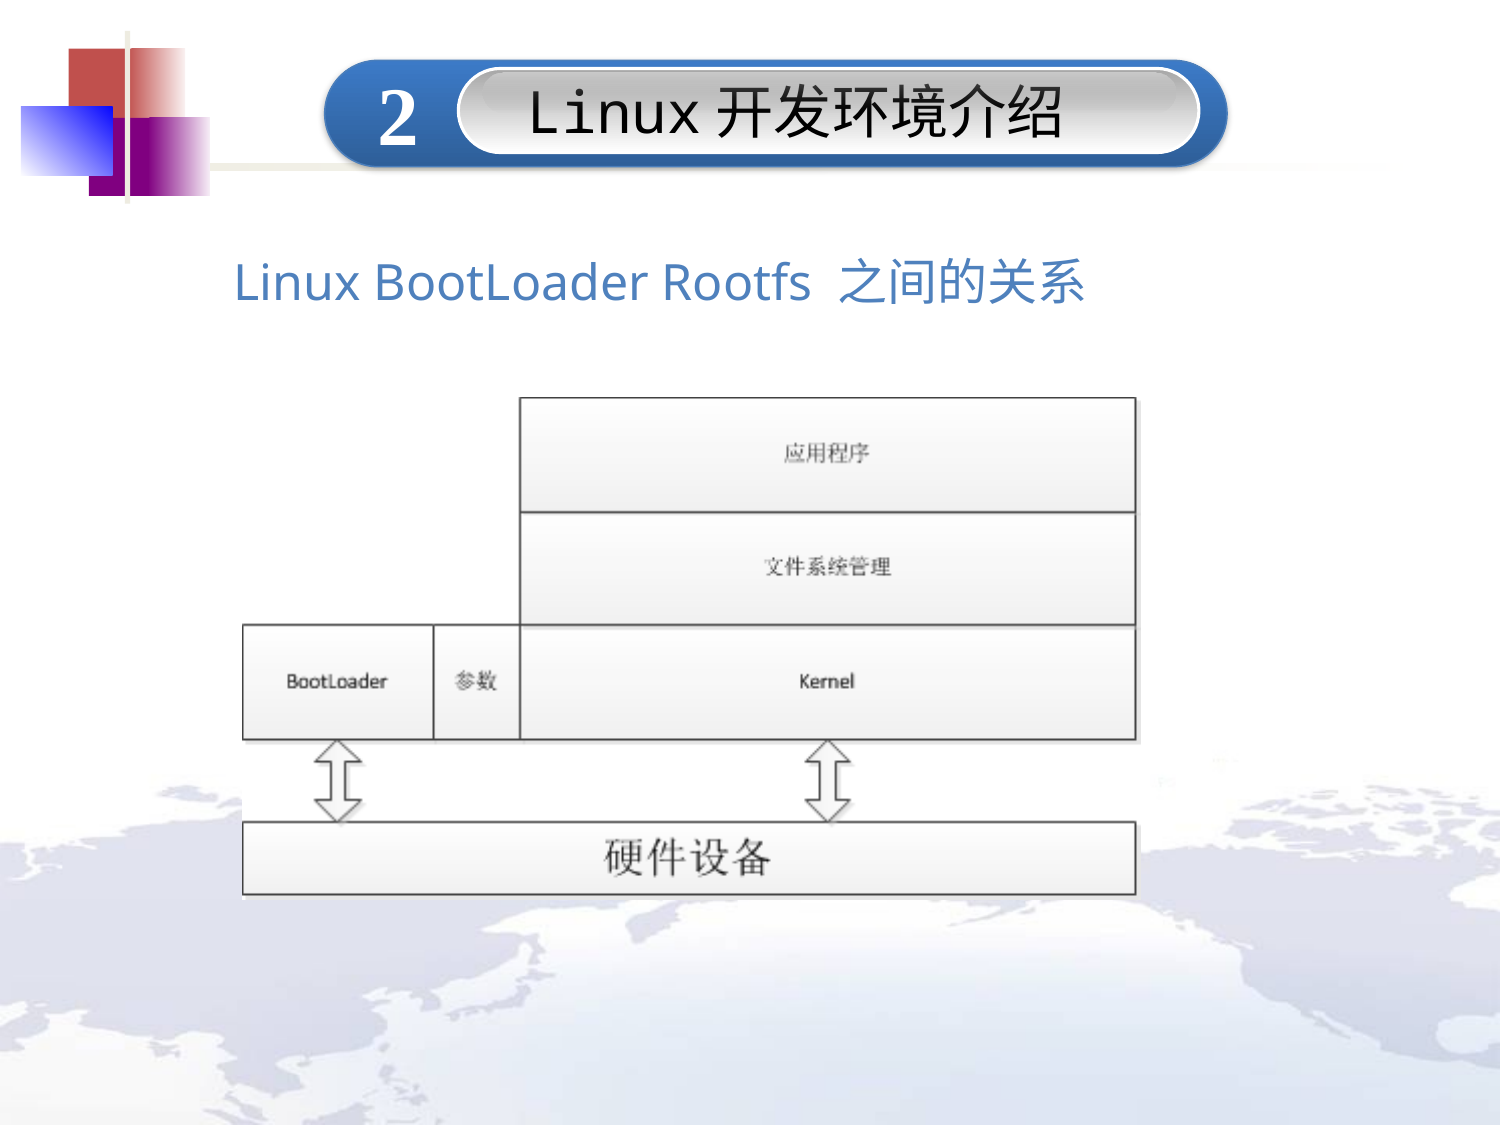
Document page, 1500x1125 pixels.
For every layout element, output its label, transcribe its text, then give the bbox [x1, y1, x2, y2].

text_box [324, 54, 1228, 170]
picture [0, 0, 1500, 1125]
text_box Linux BootLoader Rootfs 之间的关系 [218, 243, 1247, 319]
